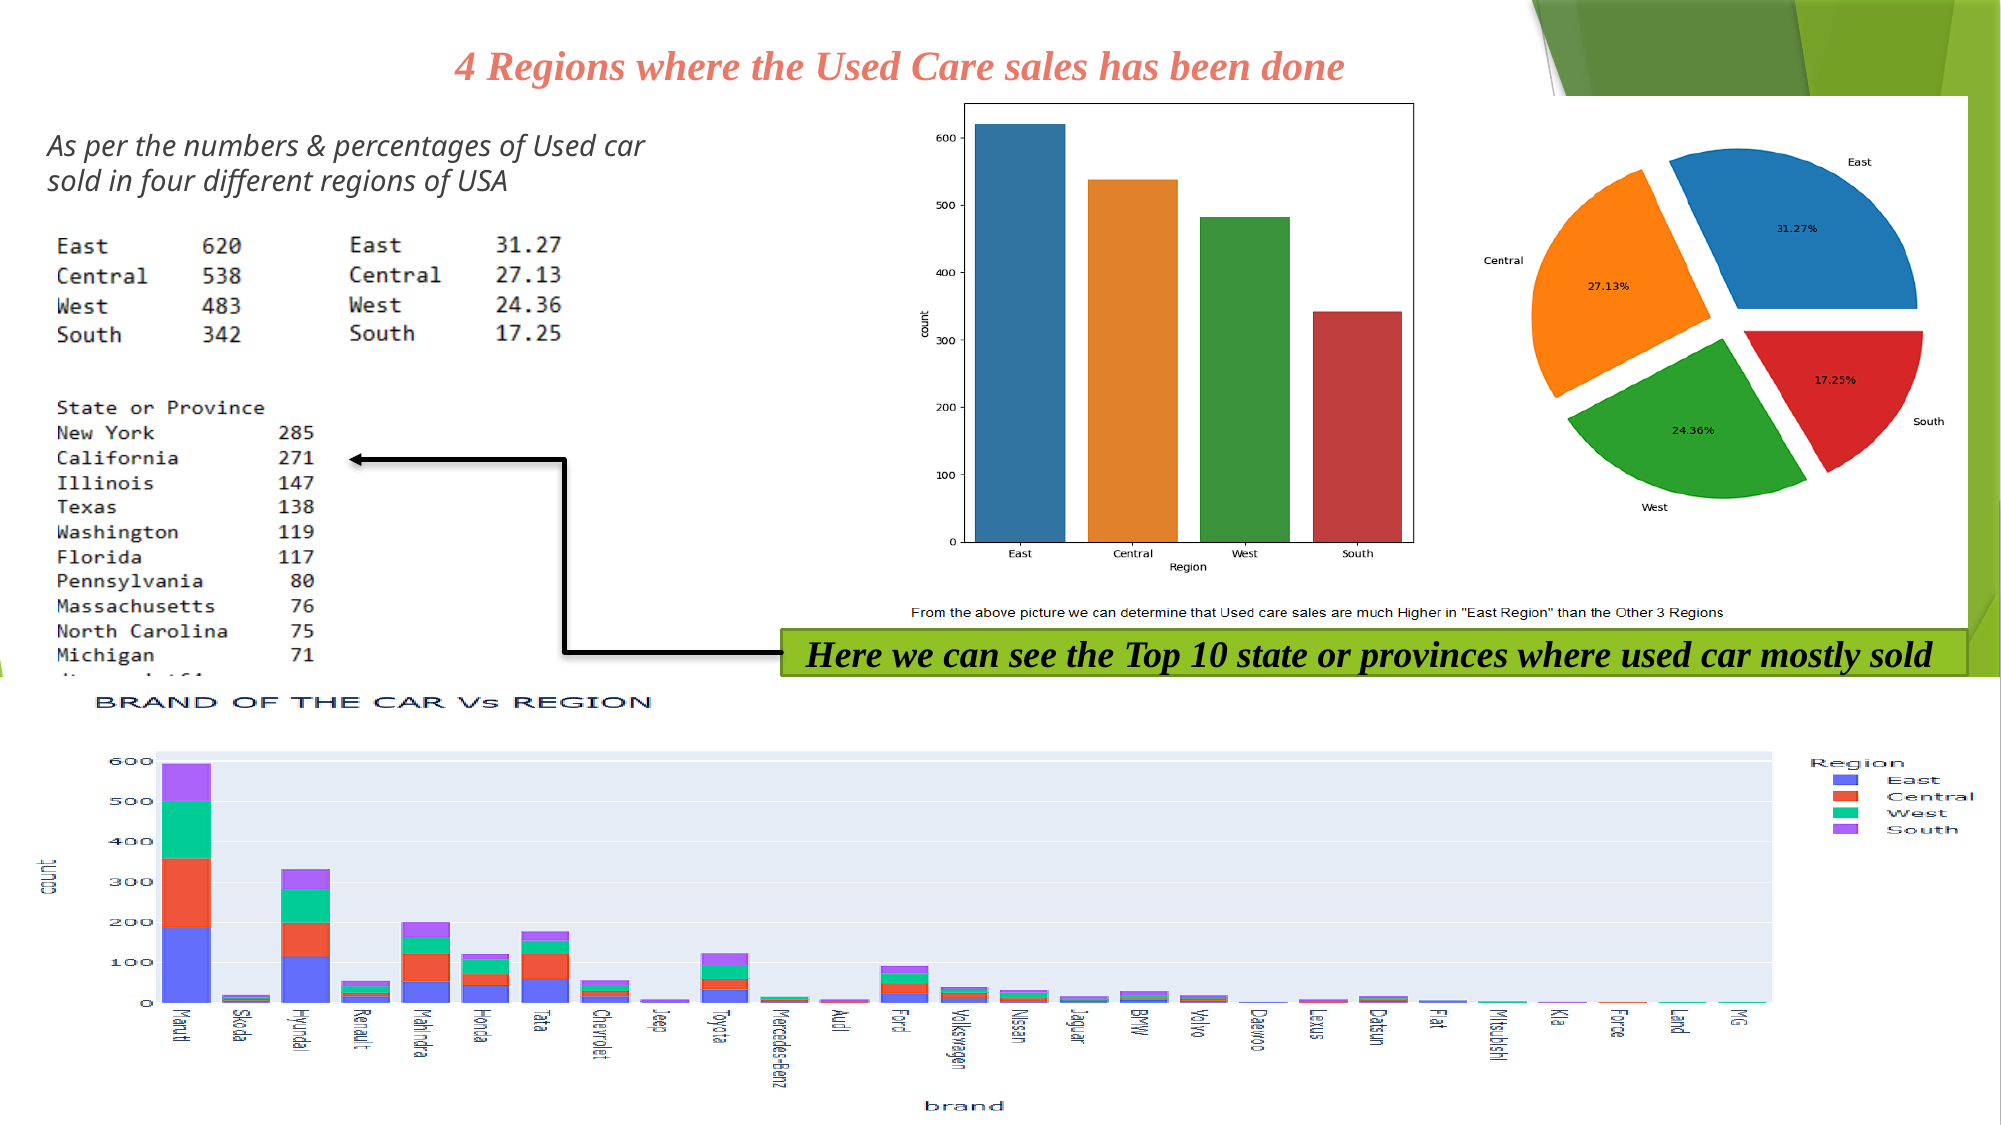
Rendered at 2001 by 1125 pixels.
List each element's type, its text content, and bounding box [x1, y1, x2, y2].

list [909, 95, 1968, 628]
picture [58, 238, 269, 352]
list As per the numbers & percentages of Used car sold in four different regions of USA [32, 119, 665, 376]
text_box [348, 459, 783, 654]
text_box Here we can see the Top 10 state or provinces where used car mostly sold [780, 628, 1969, 677]
picture [0, 397, 2000, 1125]
title 4 Regions where the Used Care sales has been done [412, 11, 1389, 97]
picture [348, 228, 583, 352]
